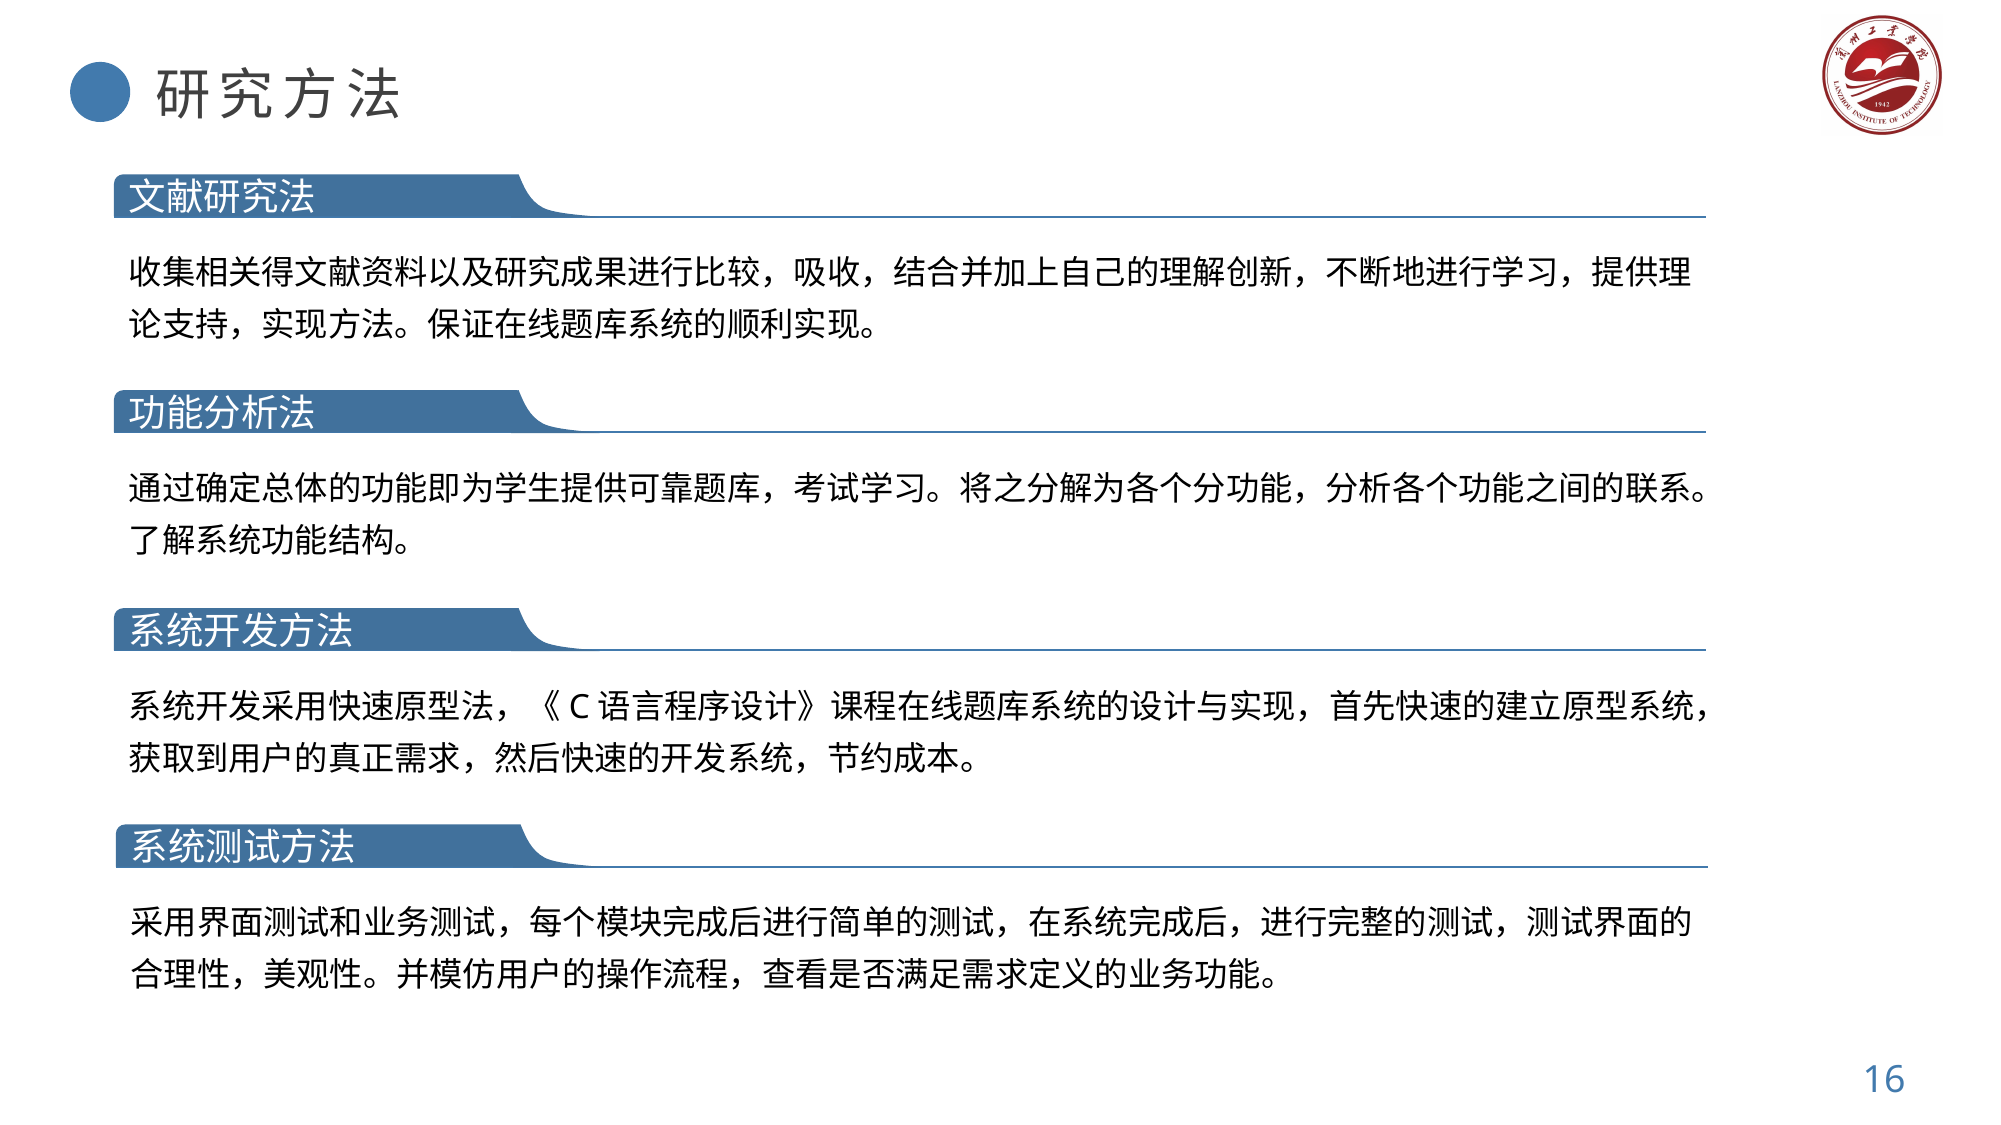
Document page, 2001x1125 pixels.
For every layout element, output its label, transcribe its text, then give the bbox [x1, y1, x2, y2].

text_box 收集相关得文献资料以及研究成果进行比较，吸收，结合并加上自己的理解创新，不断地进行学习，提供理论支持，实现方法。保证在线题库系统的顺利实现。 [114, 231, 1725, 351]
text_box 系统测试方法 [114, 823, 602, 869]
picture [1821, 14, 1943, 136]
text_box 文献研究法 [112, 173, 600, 219]
text_box 研究方法 [140, 51, 417, 133]
text_box 功能分析法 [112, 389, 600, 435]
text_box 系统开发方法 [112, 607, 600, 653]
text_box 通过确定总体的功能即为学生提供可靠题库，考试学习。将之分解为各个分功能，分析各个功能之间的联系。了解系统功能结构。 [114, 447, 1725, 567]
text_box 采用界面测试和业务测试，每个模块完成后进行简单的测试，在系统完成后，进行完整的测试，测试界面的合理性，美观性。并模仿用户的操作流程，查看是否满足需求定义的业务功能。 [115, 881, 1727, 1001]
text_box 系统开发采用快速原型法，《C语言程序设计》课程在线题库系统的设计与实现，首先快速的建立原型系统，获取到用户的真正需求，然后快速的开发系统，节约成本。 [114, 665, 1725, 785]
text_box [69, 60, 132, 124]
